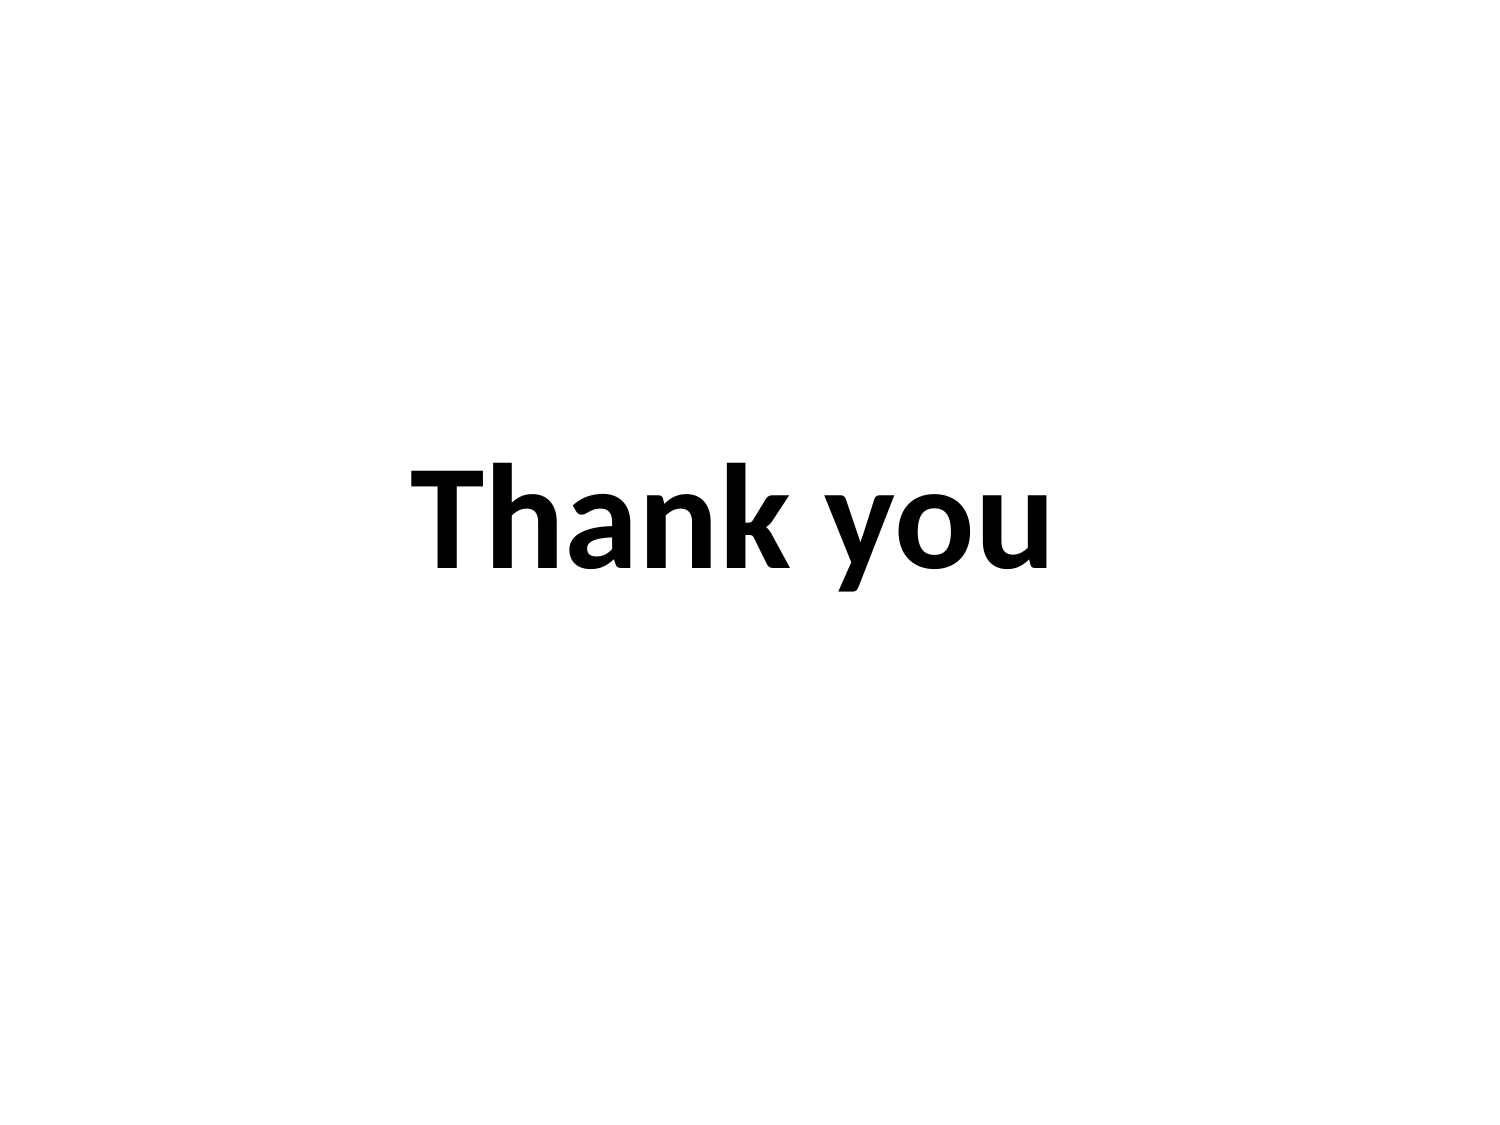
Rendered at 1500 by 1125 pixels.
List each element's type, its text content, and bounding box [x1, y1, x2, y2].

text_box Thank you [388, 410, 1112, 606]
